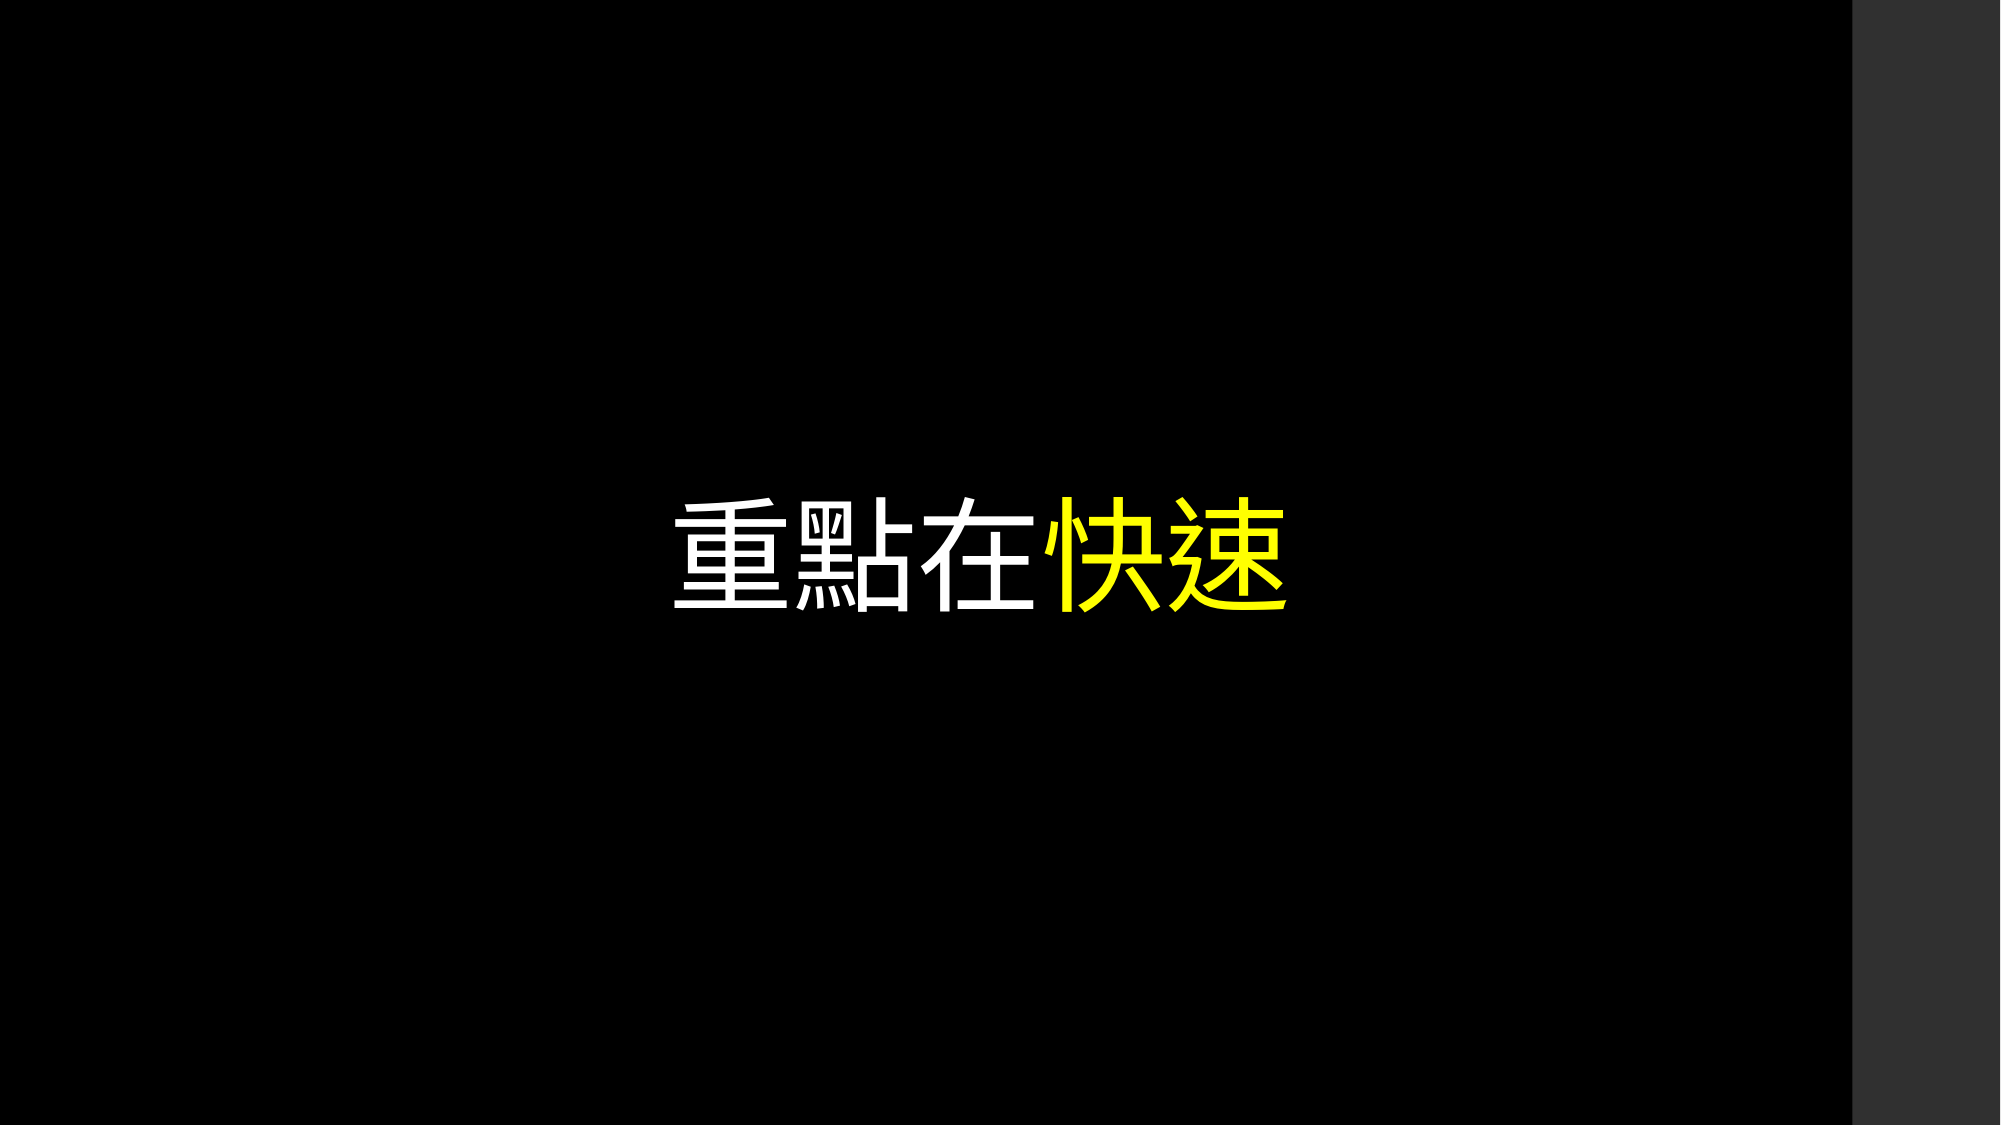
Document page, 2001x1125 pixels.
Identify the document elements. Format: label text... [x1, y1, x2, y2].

title 重點在快速 [206, 230, 1752, 894]
